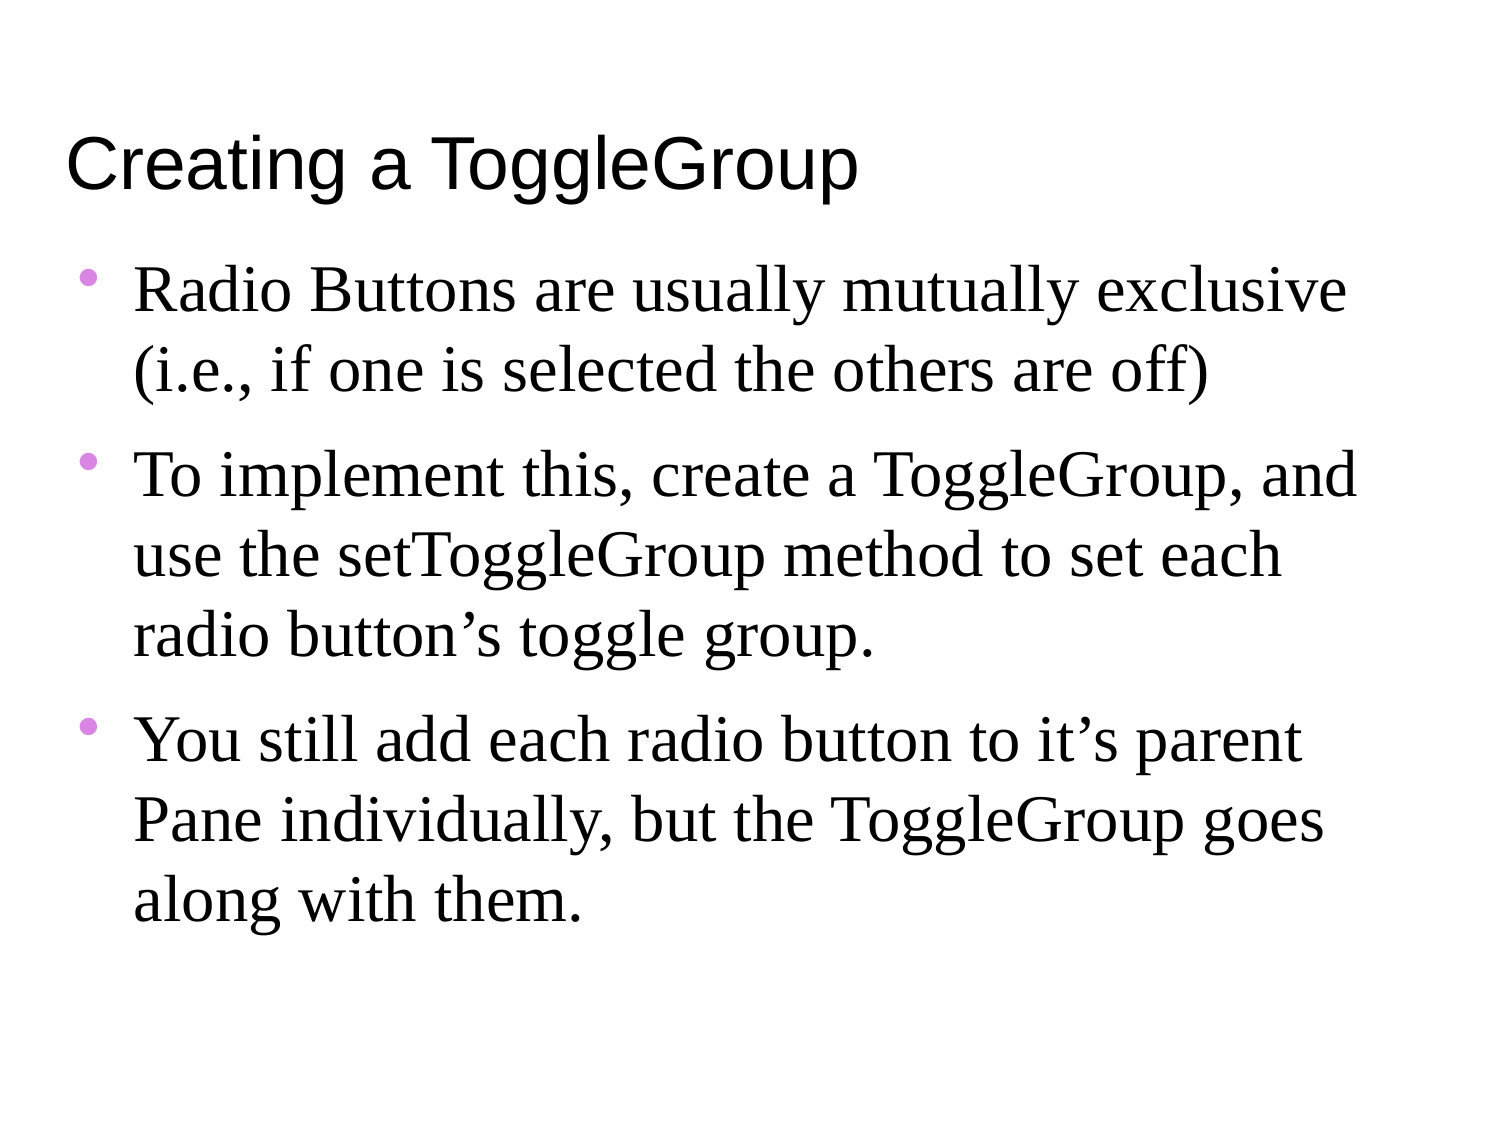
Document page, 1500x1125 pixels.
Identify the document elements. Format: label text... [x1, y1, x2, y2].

title Creating a ToggleGroup [49, 49, 1463, 213]
list Radio Buttons are usually mutually exclusive (i.e., if one is selected the others are off) To implement this, create a ToggleGroup, and use the setToggleGroup method to set each radio button’s toggle group. You still add each radio button to it’s parent Pane individually, but the ToggleGroup goes along with them. [62, 237, 1388, 1013]
